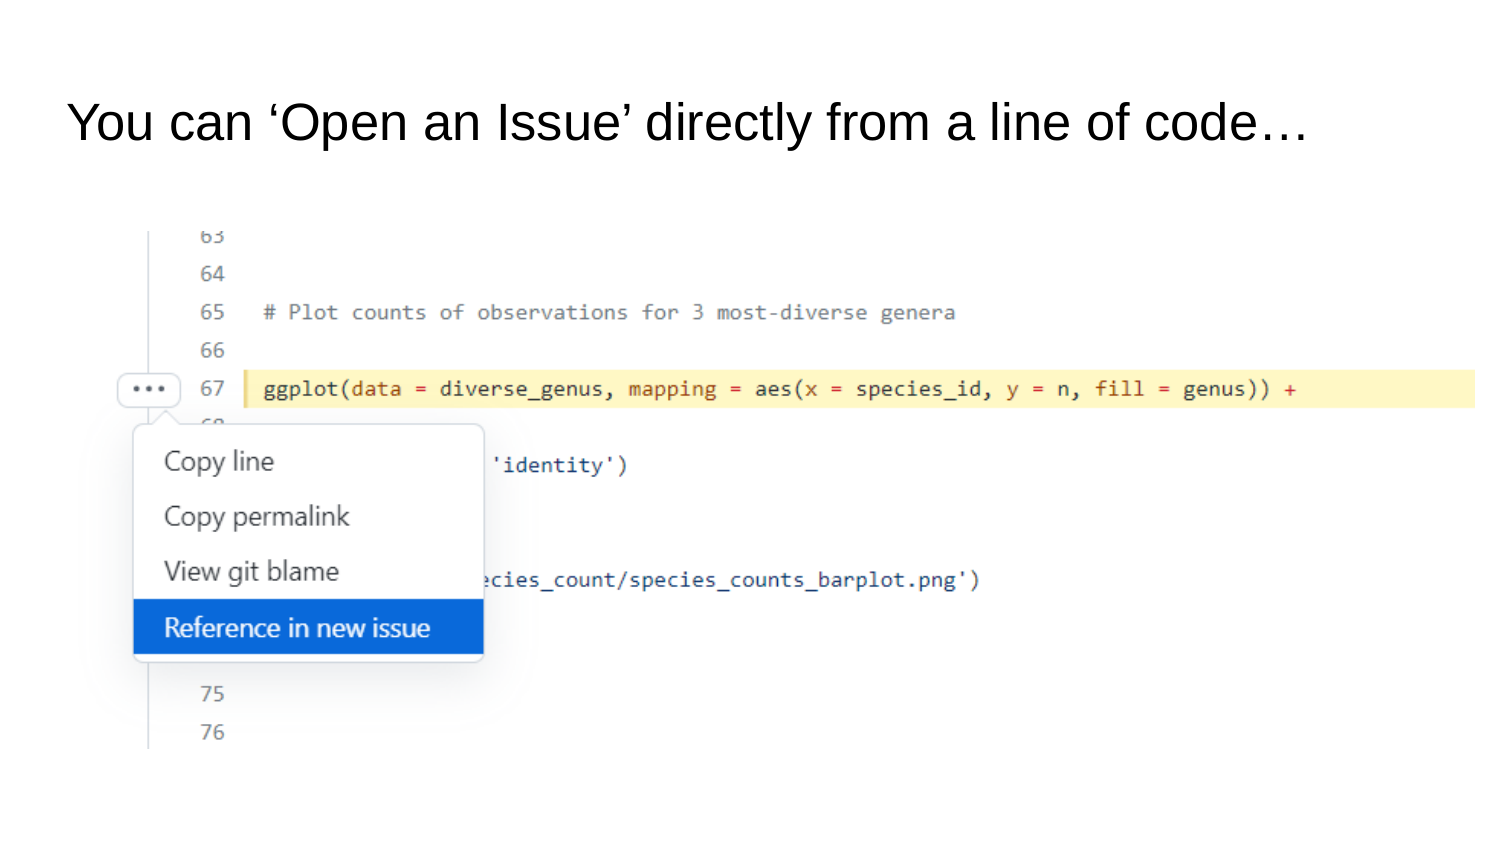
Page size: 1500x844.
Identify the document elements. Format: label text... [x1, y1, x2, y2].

picture [24, 230, 1476, 749]
title You can ‘Open an Issue’ directly from a line of code… [51, 72, 1449, 167]
